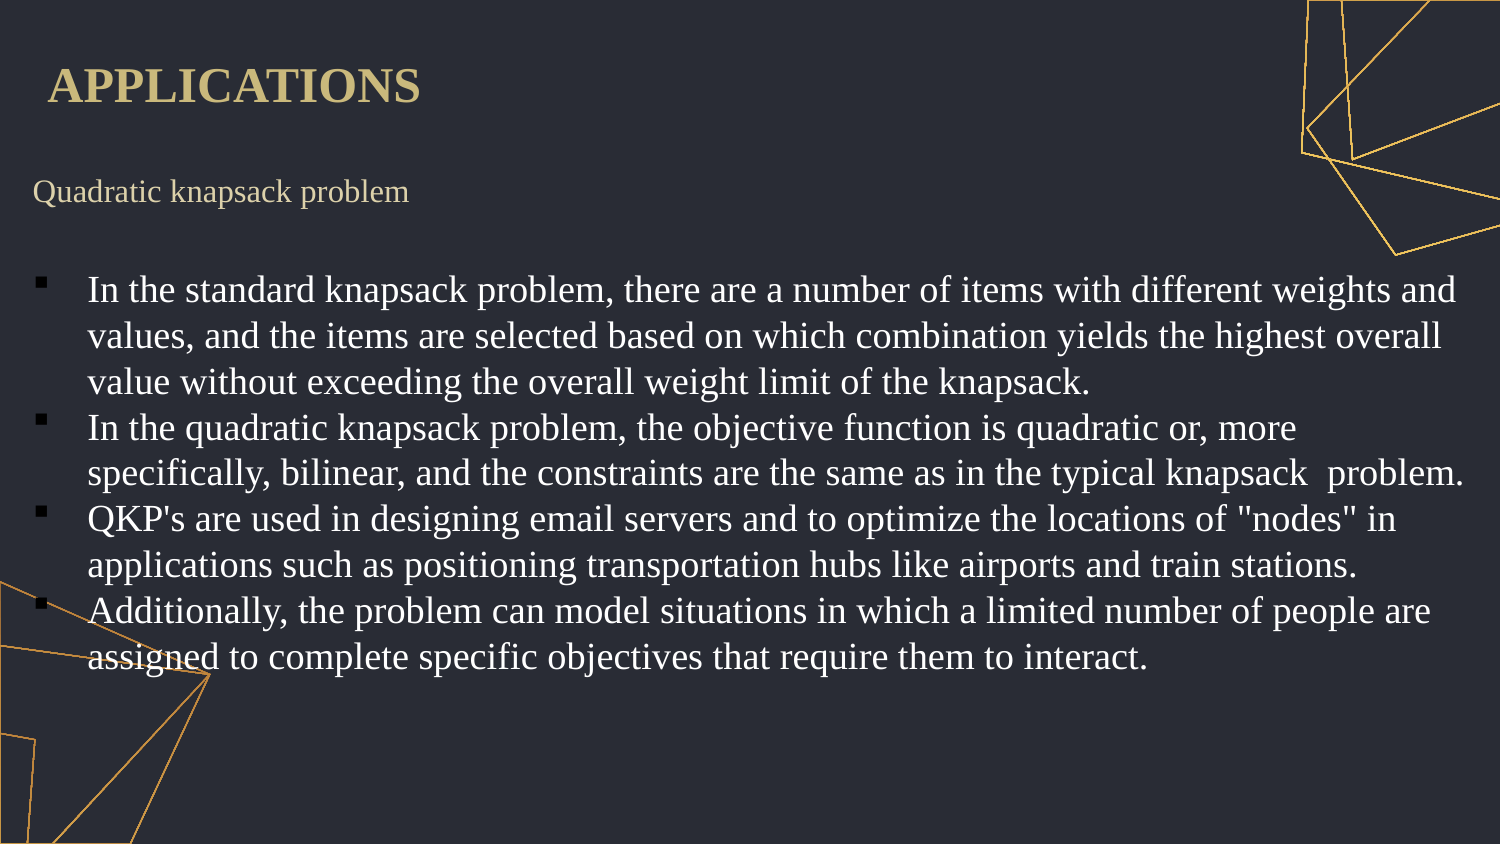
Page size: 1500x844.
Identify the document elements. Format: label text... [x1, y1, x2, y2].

text_box APPLICATIONS [32, 45, 460, 126]
text_box Quadratic knapsack problem In the standard knapsack problem, there are a number of items with different weights and values, and the items are selected based on which combination yields the highest overall value without exceeding the overall weight limit of the knapsack. In the quadratic knapsack problem, the objective function is quadratic or, more specifically, bilinear, and the constraints are the same as in the typical knapsack problem. QKP's are used in designing email servers and to optimize the locations of "nodes" in applications such as positioning transportation hubs like airports and train stations. Additionally, the problem can model situations in which a limited number of people are assigned to complete specific objectives that require them to interact. [18, 162, 1500, 736]
